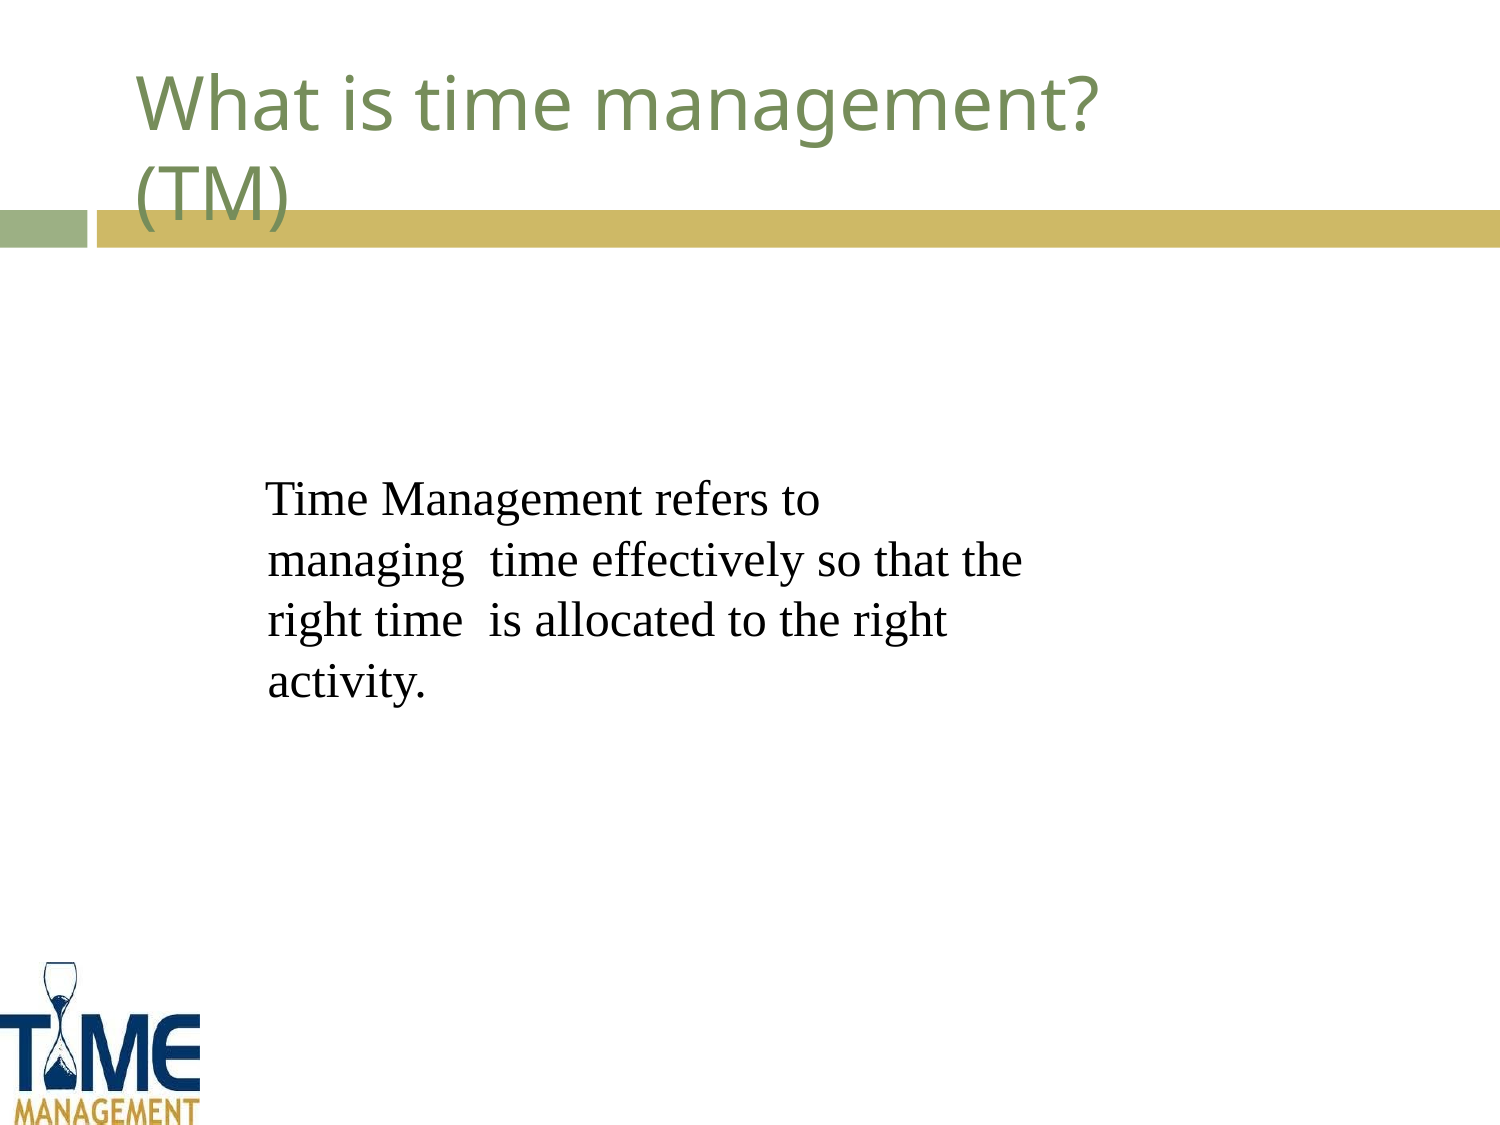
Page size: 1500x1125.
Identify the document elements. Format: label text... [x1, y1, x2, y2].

text_box What is time management?(TM) [133, 53, 1207, 236]
text_box [0, 962, 200, 1125]
text_box Time Management refers to managing time effectively so that the right time is allocated to the right activity. [262, 464, 1031, 708]
